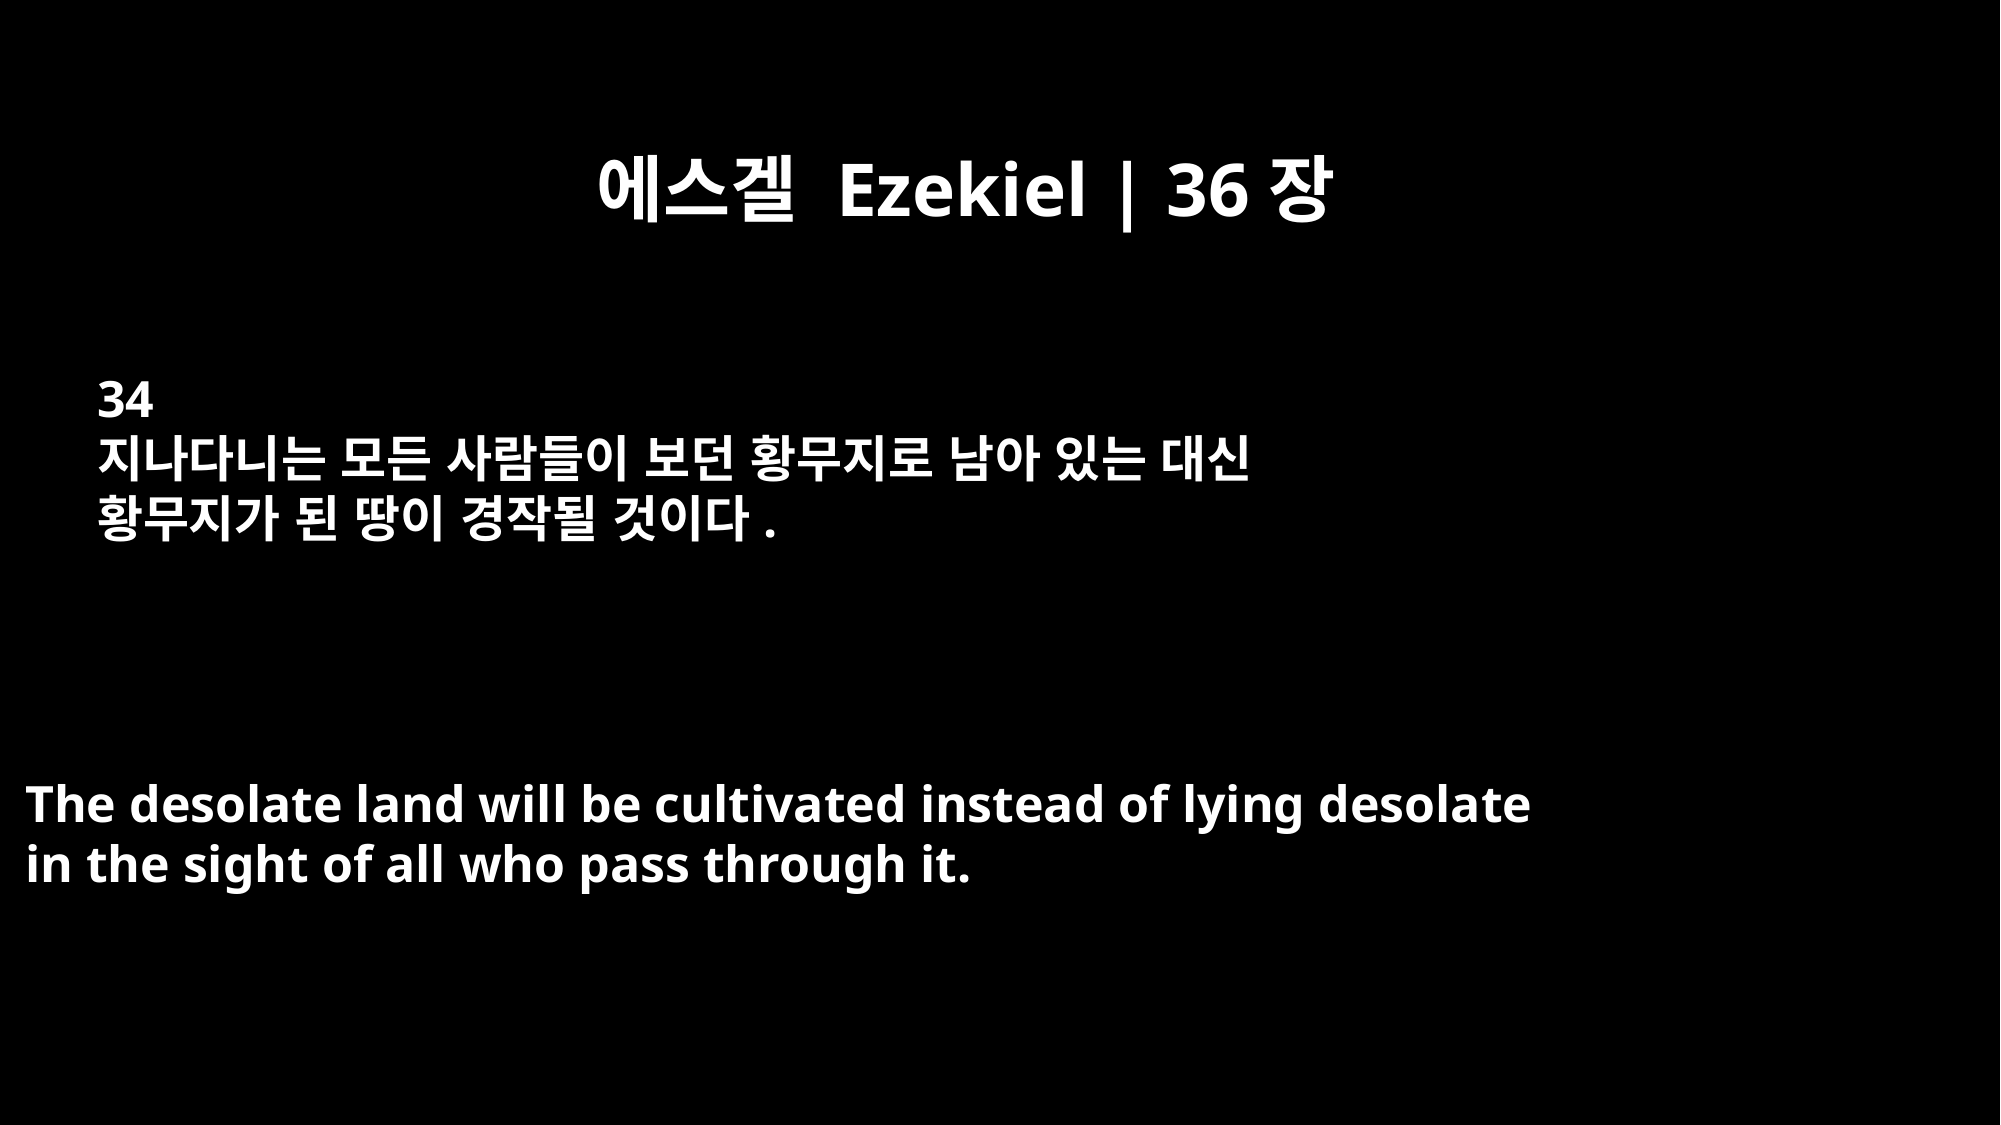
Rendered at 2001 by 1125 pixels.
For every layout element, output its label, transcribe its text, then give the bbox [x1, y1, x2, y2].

text_box The desolate land will be cultivated instead of lying desolate in the sight of all who pass through it. [10, 764, 1561, 900]
text_box 34 지나다니는 모든 사람들이 보던 황무지로 남아 있는 대신 황무지가 된 땅이 경작될 것이다. [82, 359, 1283, 555]
text_box 에스겔 Ezekiel | 36장 [581, 136, 1351, 239]
